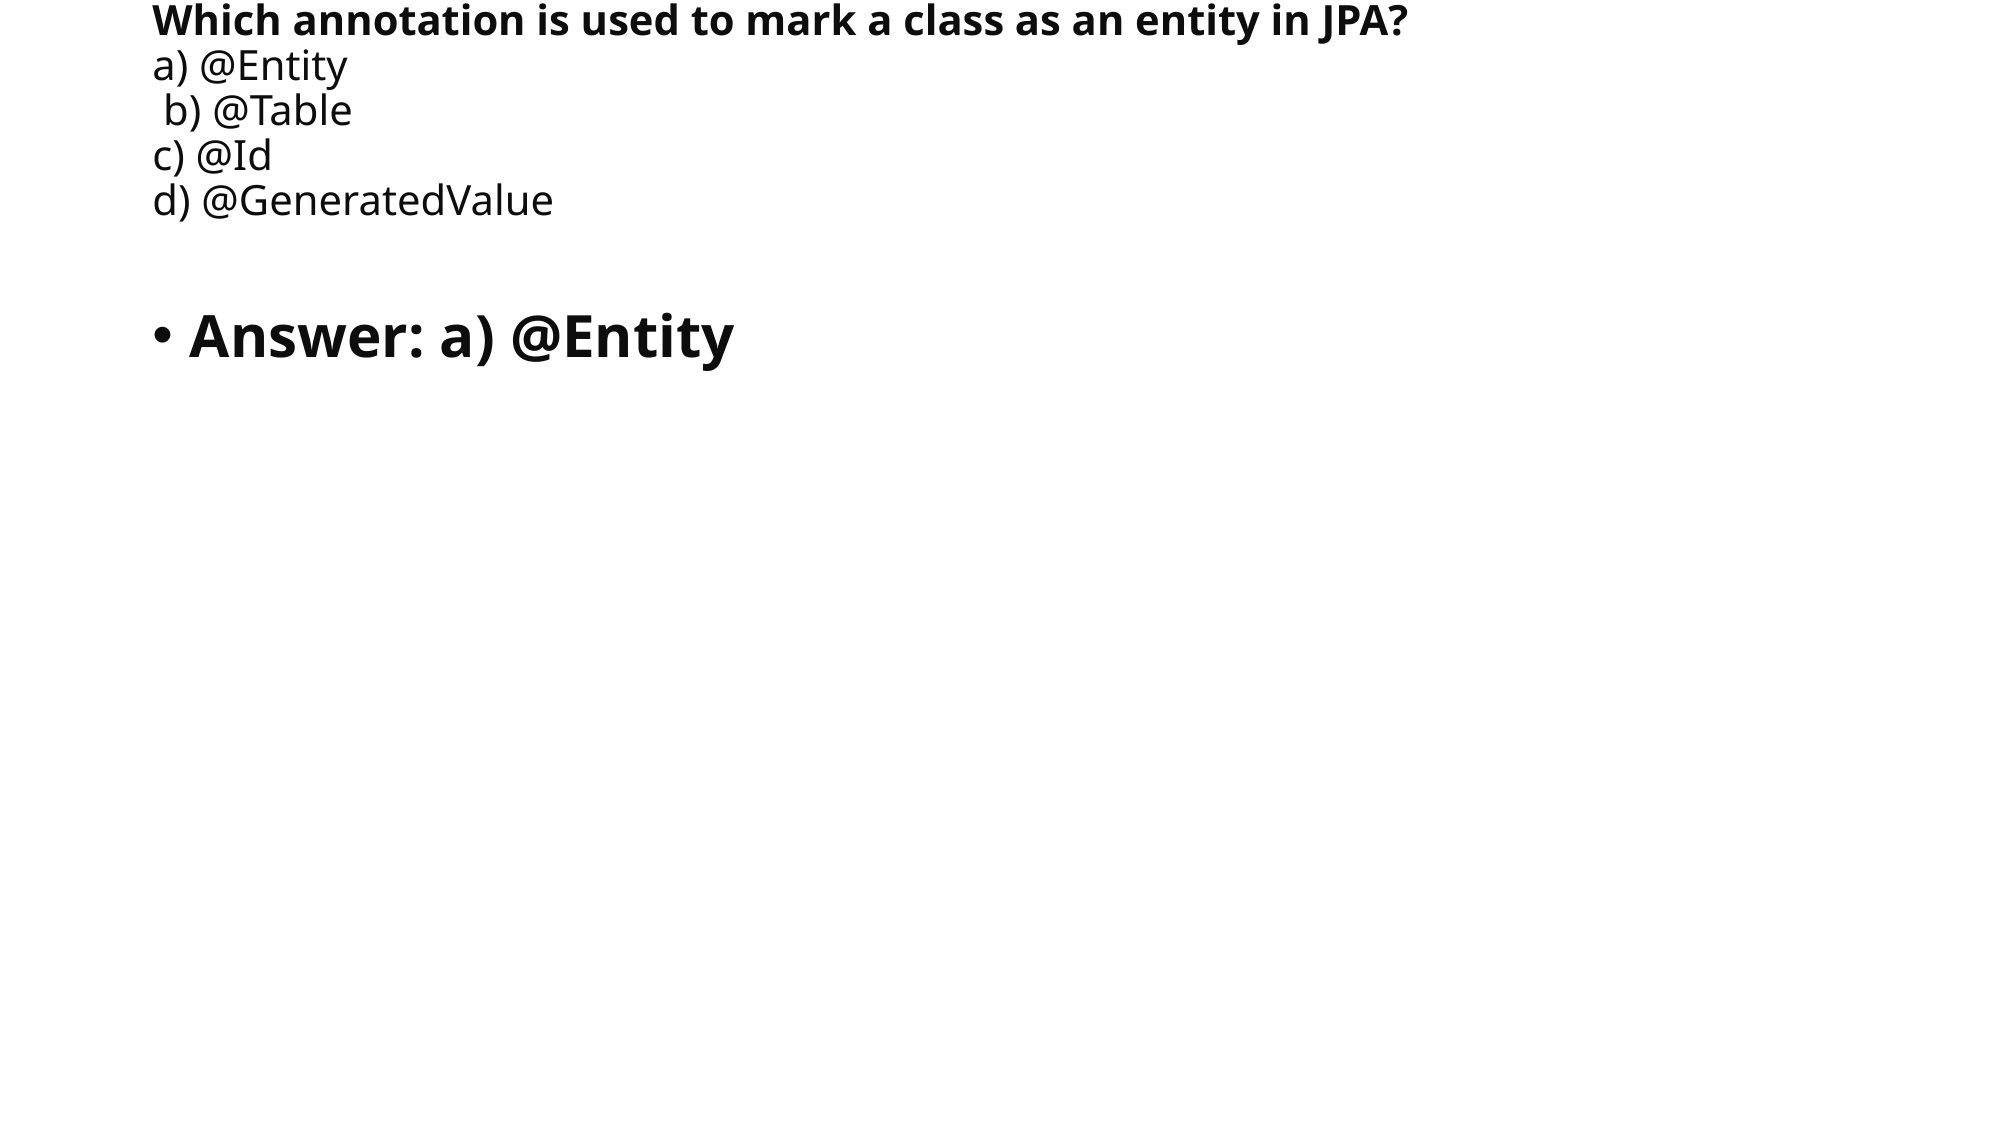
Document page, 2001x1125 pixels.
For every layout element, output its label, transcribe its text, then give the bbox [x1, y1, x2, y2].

title Which annotation is used to mark a class as an entity in JPA? a) @Entity b) @Table c) @Id d) @GeneratedValue [137, 59, 1863, 278]
list Answer: a) @Entity [137, 299, 1863, 1014]
